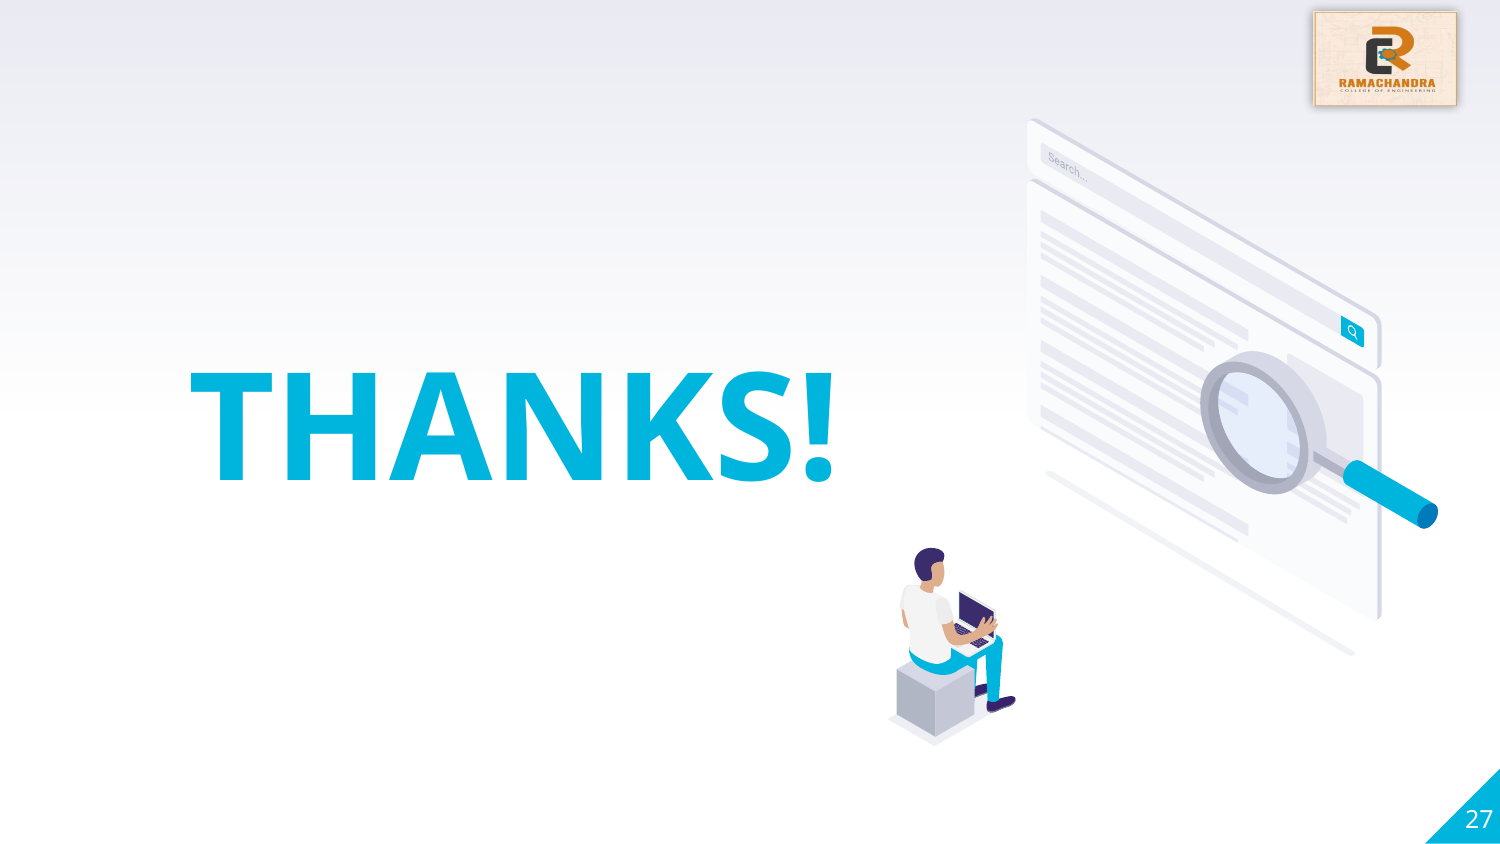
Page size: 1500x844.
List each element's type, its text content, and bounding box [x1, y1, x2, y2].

title THANKS! [188, 365, 882, 502]
picture [1313, 11, 1457, 106]
slide_number 27 [1418, 760, 1494, 838]
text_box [887, 117, 1439, 747]
